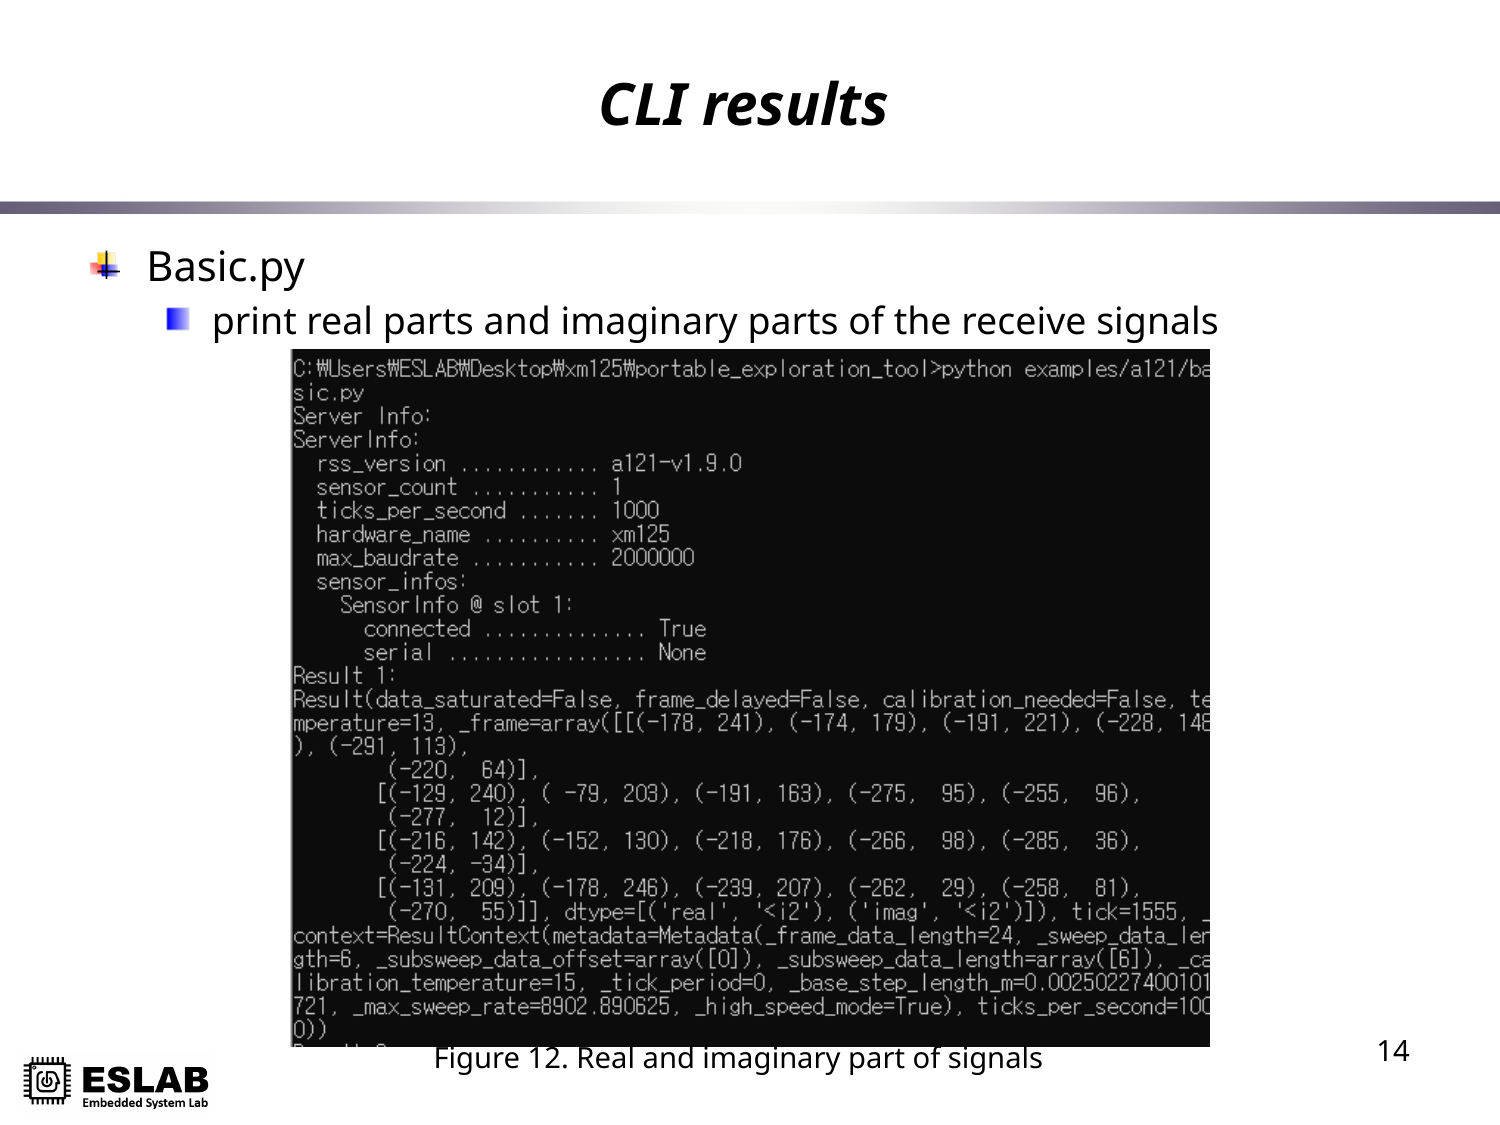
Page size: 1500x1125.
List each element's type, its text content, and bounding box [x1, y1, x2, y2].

list Basic.py print real parts and imaginary parts of the receive signals [74, 231, 1426, 1024]
slide_number 14 [1127, 1024, 1426, 1103]
text_box Figure 12. Real and imaginary part of signals [418, 1056, 1059, 1082]
picture [0, 196, 1500, 220]
picture [289, 349, 1210, 1048]
picture [165, 306, 192, 333]
picture [17, 1051, 215, 1114]
title CLI results [100, 42, 1389, 162]
picture [90, 249, 120, 279]
